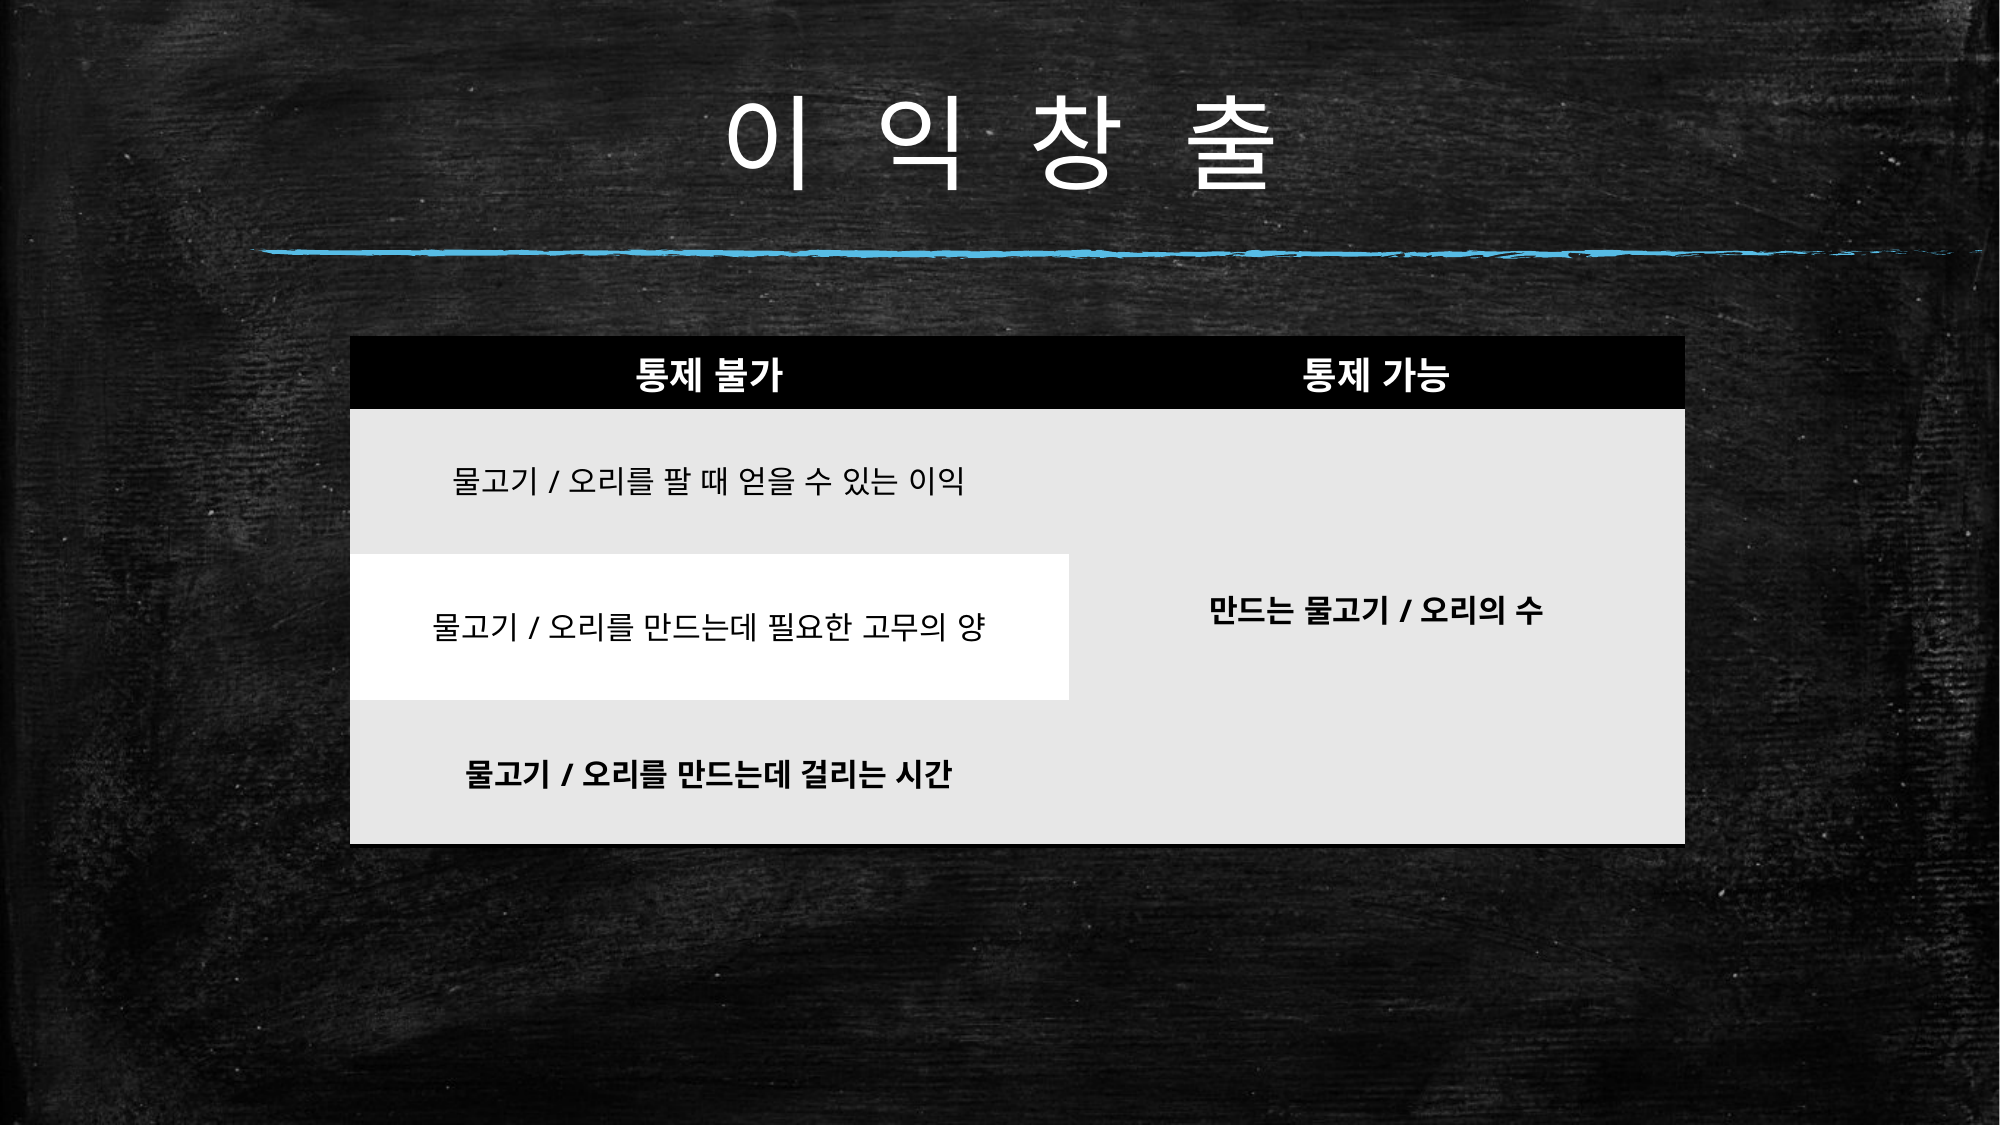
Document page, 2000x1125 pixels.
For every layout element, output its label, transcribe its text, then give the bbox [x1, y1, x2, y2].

title 이 익 창 출 [249, 45, 1750, 213]
table_cell 물고기/오리를 만드는데 필요한 고무의 양 [350, 554, 1069, 700]
list [184, 312, 1910, 1059]
table_cell 물고기/오리를 만드는데 걸리는 시간 [350, 700, 1069, 844]
table_header 통제 가능 [1069, 340, 1685, 406]
table_header 통제 불가 [350, 340, 1069, 406]
table_cell 물고기/오리를 팔 때 얻을 수 있는 이익 [350, 409, 1069, 554]
table_cell 만드는 물고기/오리의 수 [1069, 409, 1685, 844]
